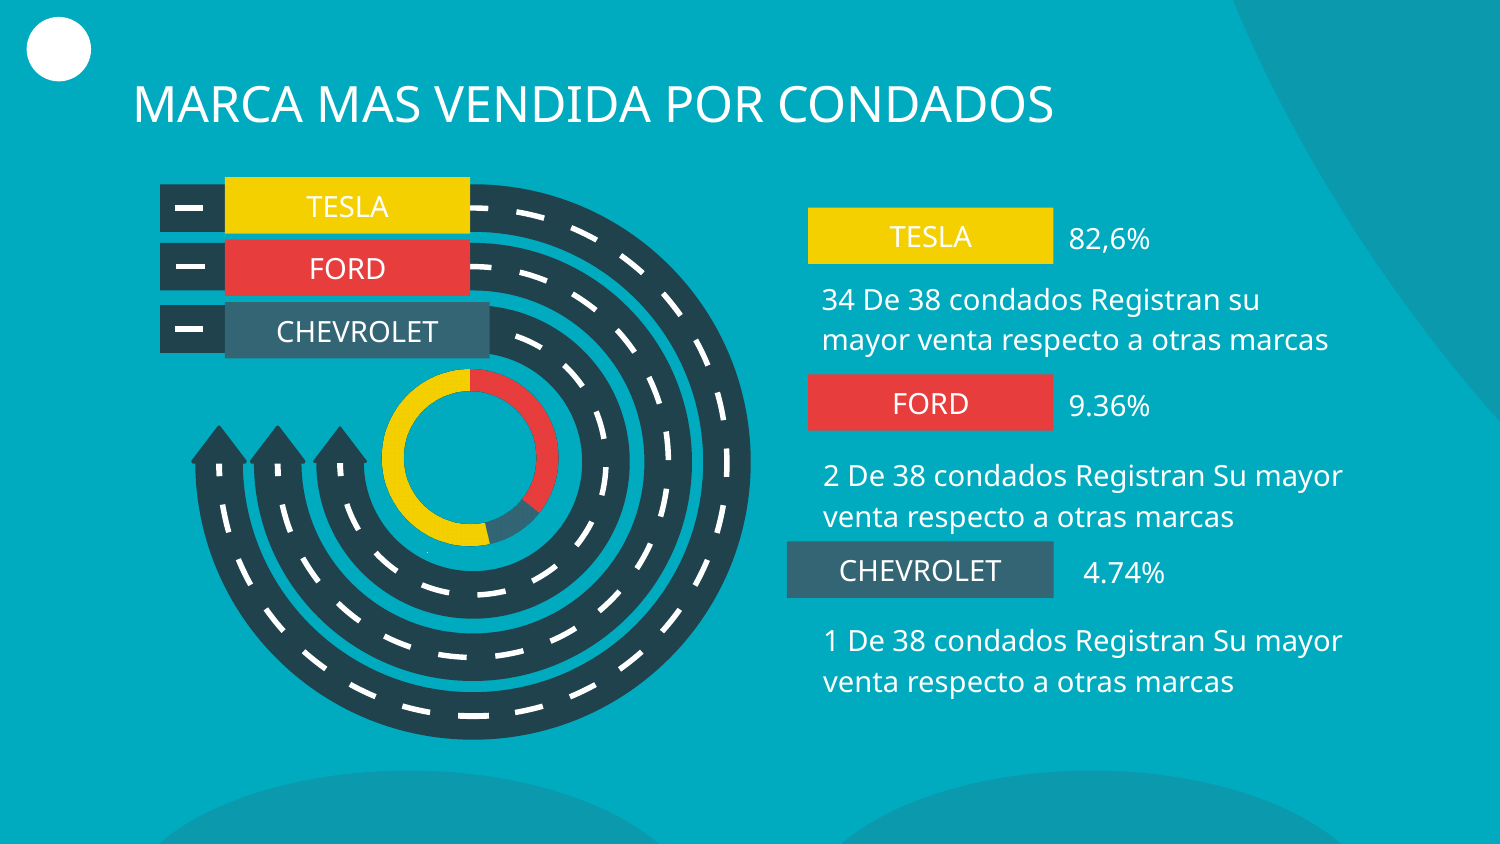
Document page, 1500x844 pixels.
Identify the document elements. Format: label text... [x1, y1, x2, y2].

picture [311, 359, 629, 556]
text_box 4.74% [1068, 538, 1408, 601]
title MARCA MAS VENDIDA POR CONDADOS [116, 55, 1444, 150]
text_box TESLA [224, 177, 471, 203]
text_box CHEVROLET [786, 541, 1054, 598]
text_box FORD [808, 374, 1053, 431]
text_box 1 De 38 condados Registran Su mayor venta respecto a otras marcas [808, 602, 1361, 664]
text_box 9.36% [1053, 371, 1394, 434]
text_box [27, 17, 91, 81]
text_box TESLA [808, 207, 1053, 261]
text_box 34 De 38 condados Registran su mayor venta respecto a otras marcas [806, 261, 1359, 323]
text_box 2 De 38 condados Registran Su mayor venta respecto a otras marcas [808, 437, 1361, 499]
text_box 82,6% [1053, 205, 1394, 267]
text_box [159, 205, 730, 720]
